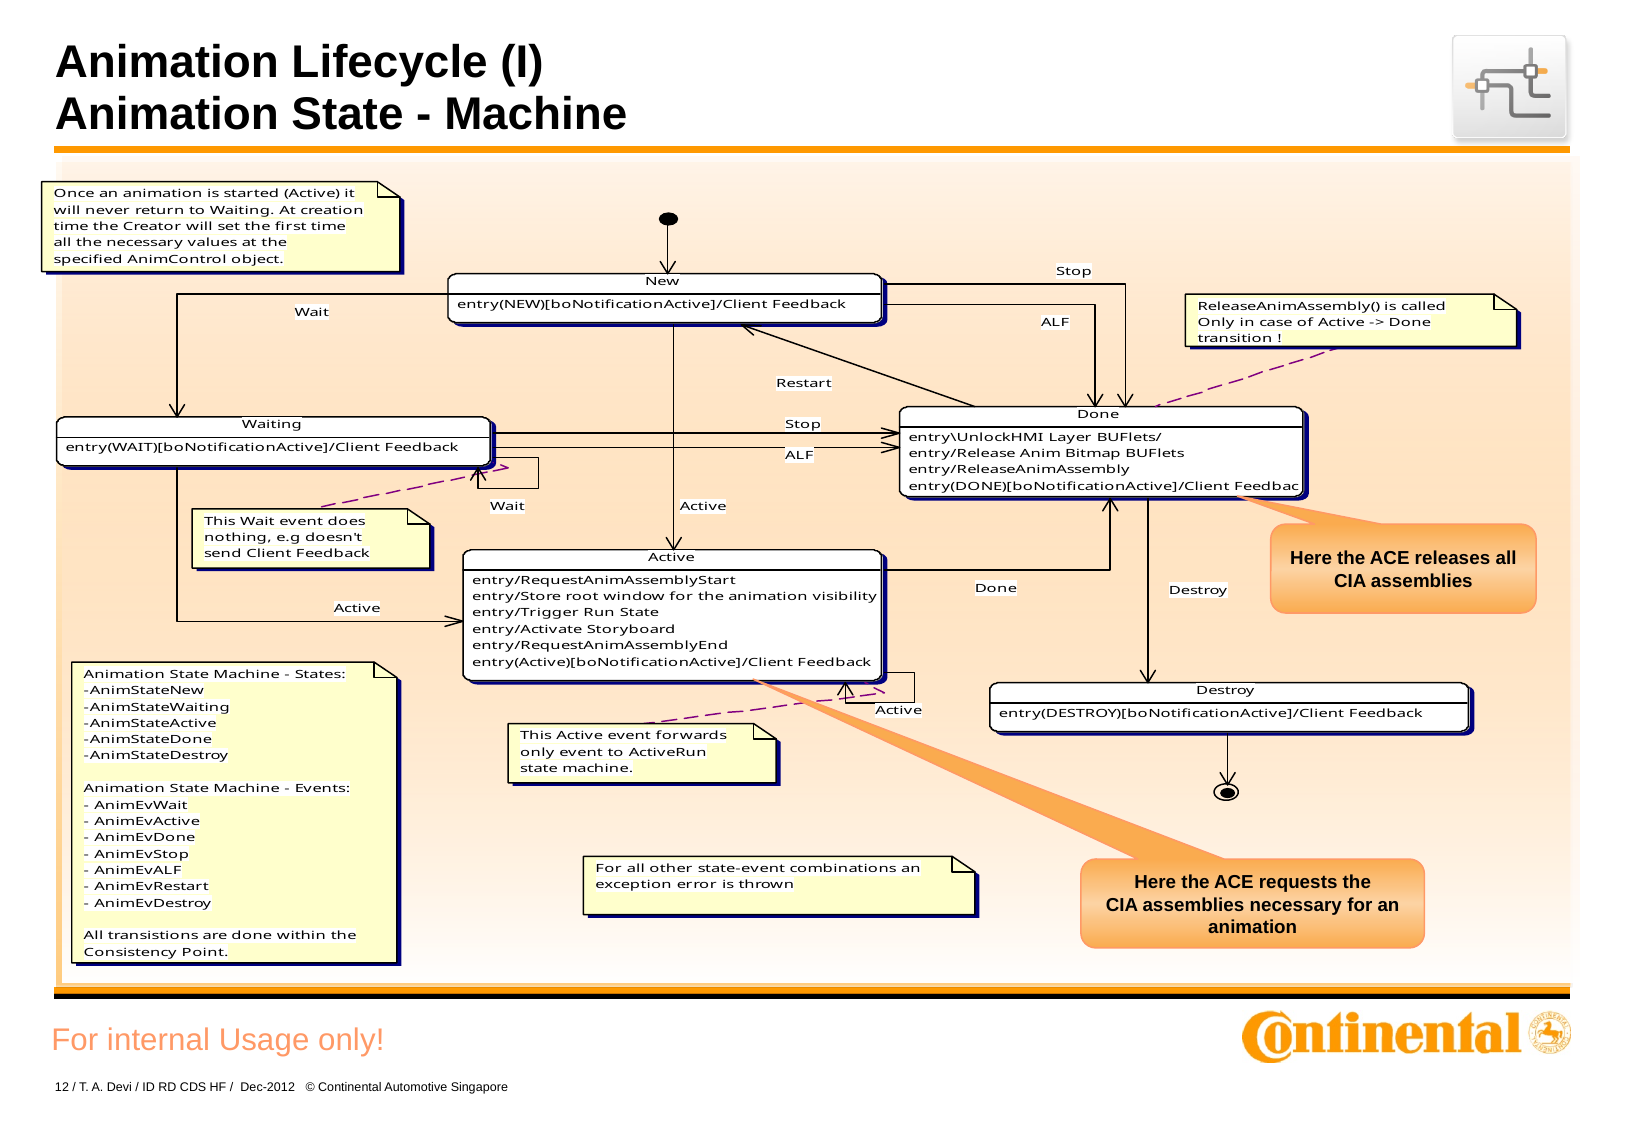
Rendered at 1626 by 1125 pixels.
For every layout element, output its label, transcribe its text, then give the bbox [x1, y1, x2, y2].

picture [54, 987, 1570, 999]
title Animation Lifecycle (I) Animation State - Machine [54, 35, 1571, 139]
slide_number 12 / T. A. Devi / ID RD CDS HF / Dec-2012 © Continental Automotive Singapore [54, 1070, 570, 1094]
picture [1242, 1010, 1571, 1063]
picture [54, 19, 1580, 157]
picture [26, 160, 1537, 977]
